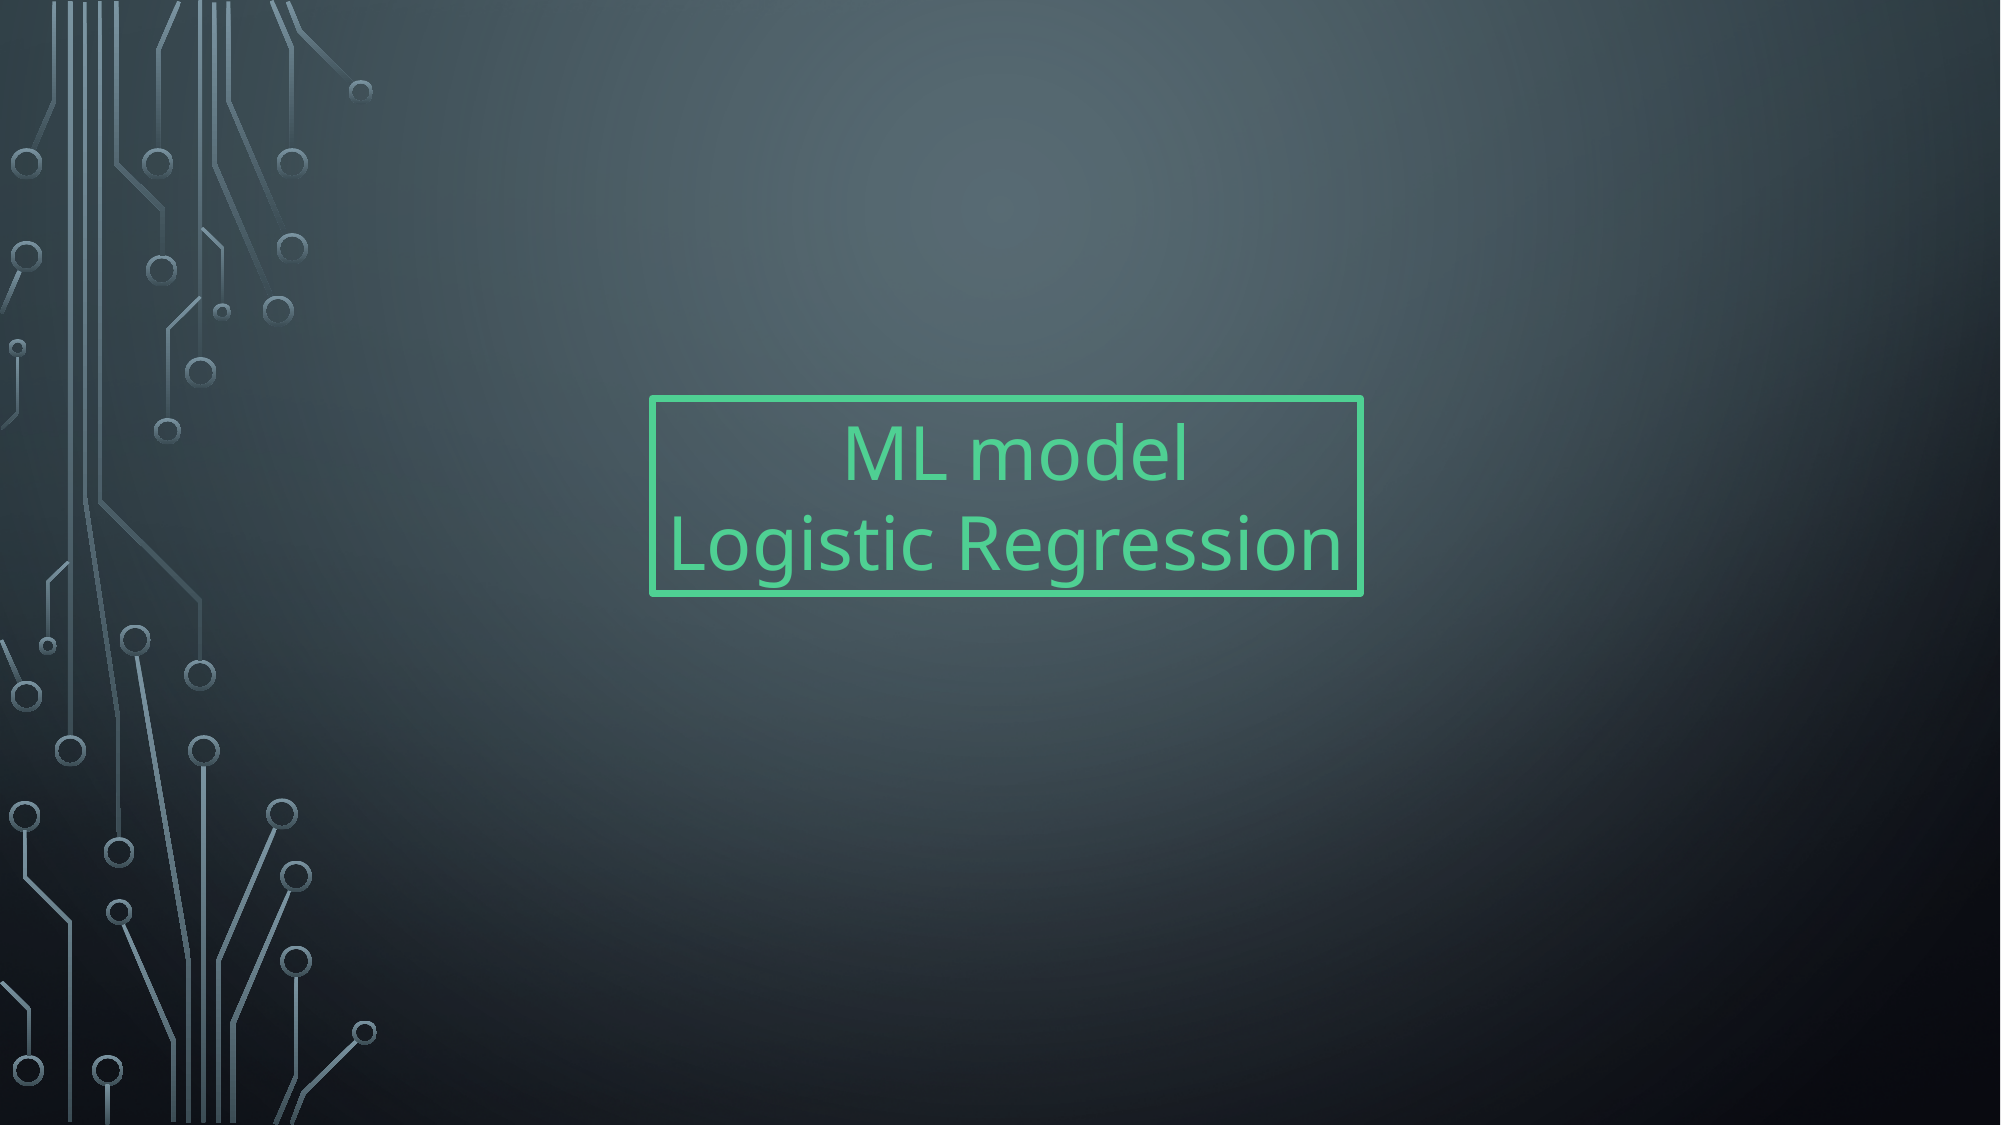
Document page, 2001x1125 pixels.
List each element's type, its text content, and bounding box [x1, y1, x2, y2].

text_box ML model Logistic Regression [652, 398, 1361, 594]
